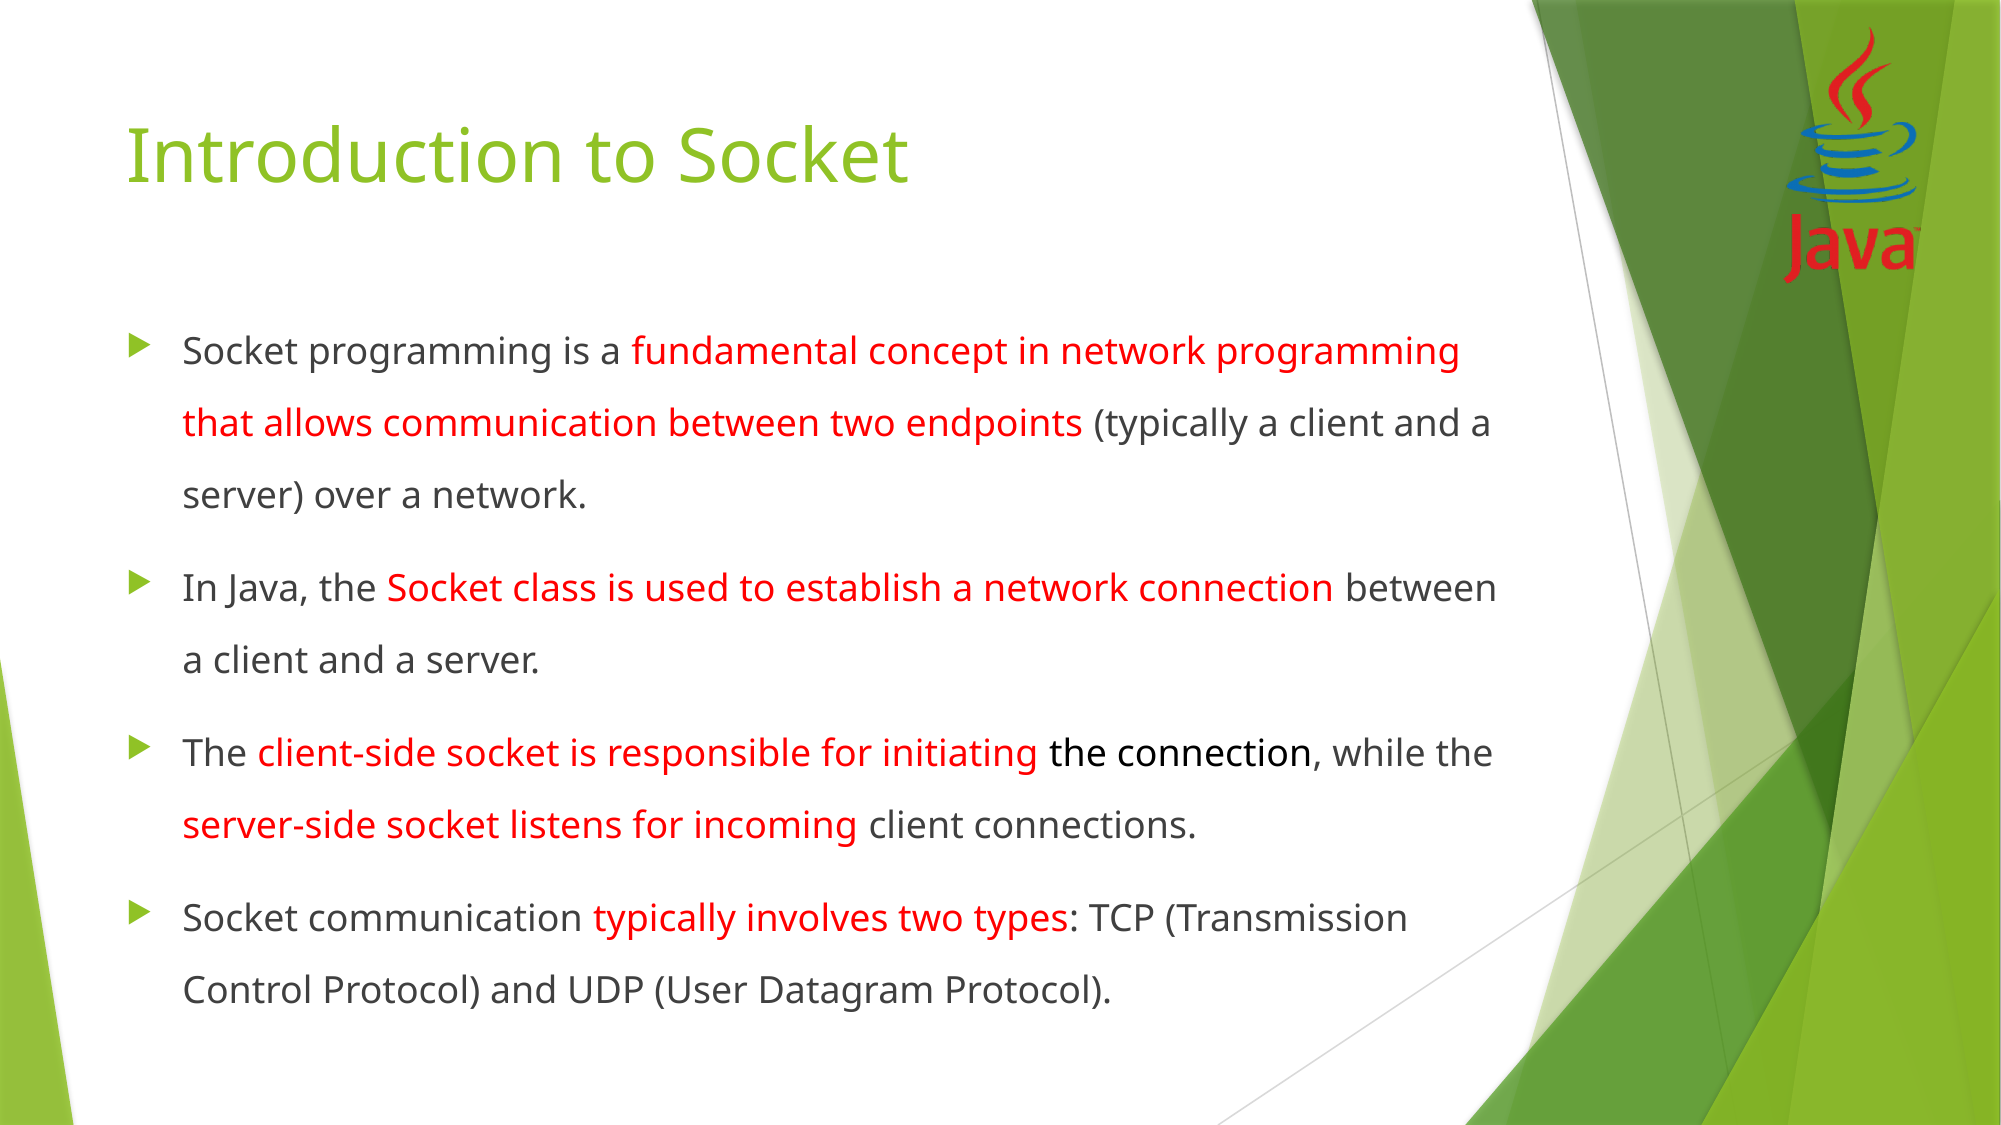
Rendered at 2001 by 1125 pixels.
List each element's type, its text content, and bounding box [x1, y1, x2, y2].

list Socket programming is a fundamental concept in network programming that allows communication between two endpoints (typically a client and a server) over a network. In Java, the Socket class is used to establish a network connection between a client and a server. The client-side socket is responsible for initiating the connection, while the server-side socket listens for incoming client connections. Socket communication typically involves two types: TCP (Transmission Control Protocol) and UDP (User Datagram Protocol). [111, 292, 1522, 930]
title Introduction to Socket [111, 99, 1522, 292]
picture [1701, 4, 2001, 306]
